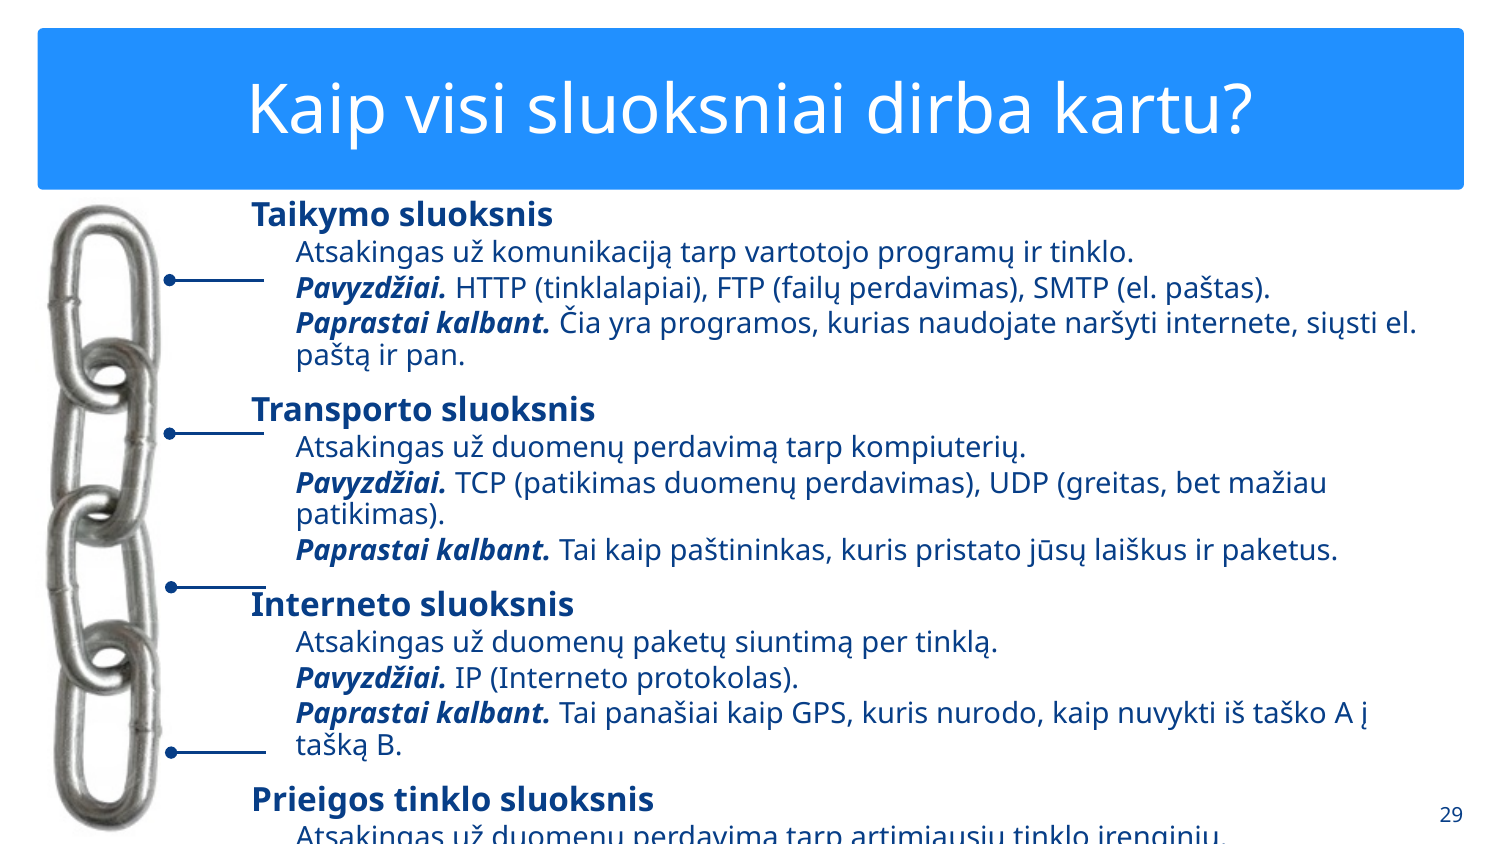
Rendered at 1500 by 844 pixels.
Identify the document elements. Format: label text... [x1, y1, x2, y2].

slide_number 29 [1402, 793, 1500, 839]
list Taikymo sluoksnis Atsakingas už komunikaciją tarp vartotojo programų ir tinklo. Pavyzdžiai. HTTP (tinklalapiai), FTP (failų perdavimas), SMTP (el. paštas). Paprastai kalbant. Čia yra programos, kurias naudojate naršyti internete, siųsti el. paštą ir pan. Transporto sluoksnis Atsakingas už duomenų perdavimą tarp kompiuterių. Pavyzdžiai. TCP (patikimas duomenų perdavimas), UDP (greitas, bet mažiau patikimas). Paprastai kalbant. Tai kaip paštininkas, kuris pristato jūsų laiškus ir paketus. Interneto sluoksnis Atsakingas už duomenų paketų siuntimą per tinklą. Pavyzdžiai. IP (Interneto protokolas). Paprastai kalbant. Tai panašiai kaip GPS, kuris nurodo, kaip nuvykti iš taško A į tašką B. Prieigos tinklo sluoksnis Atsakingas už duomenų perdavimą tarp artimiausių tinklo įrenginių. Pavyzdžiai. Ethernet (kabelinis ryšys), Wi-Fi (belaidis ryšys). Paprastai kalbant. Tai panašu į kelią ar taką, kuriuo einate ar važiuojate. [206, 189, 1465, 830]
picture [35, 197, 172, 838]
title Kaip visi sluoksniai dirba kartu? [75, 29, 1425, 184]
